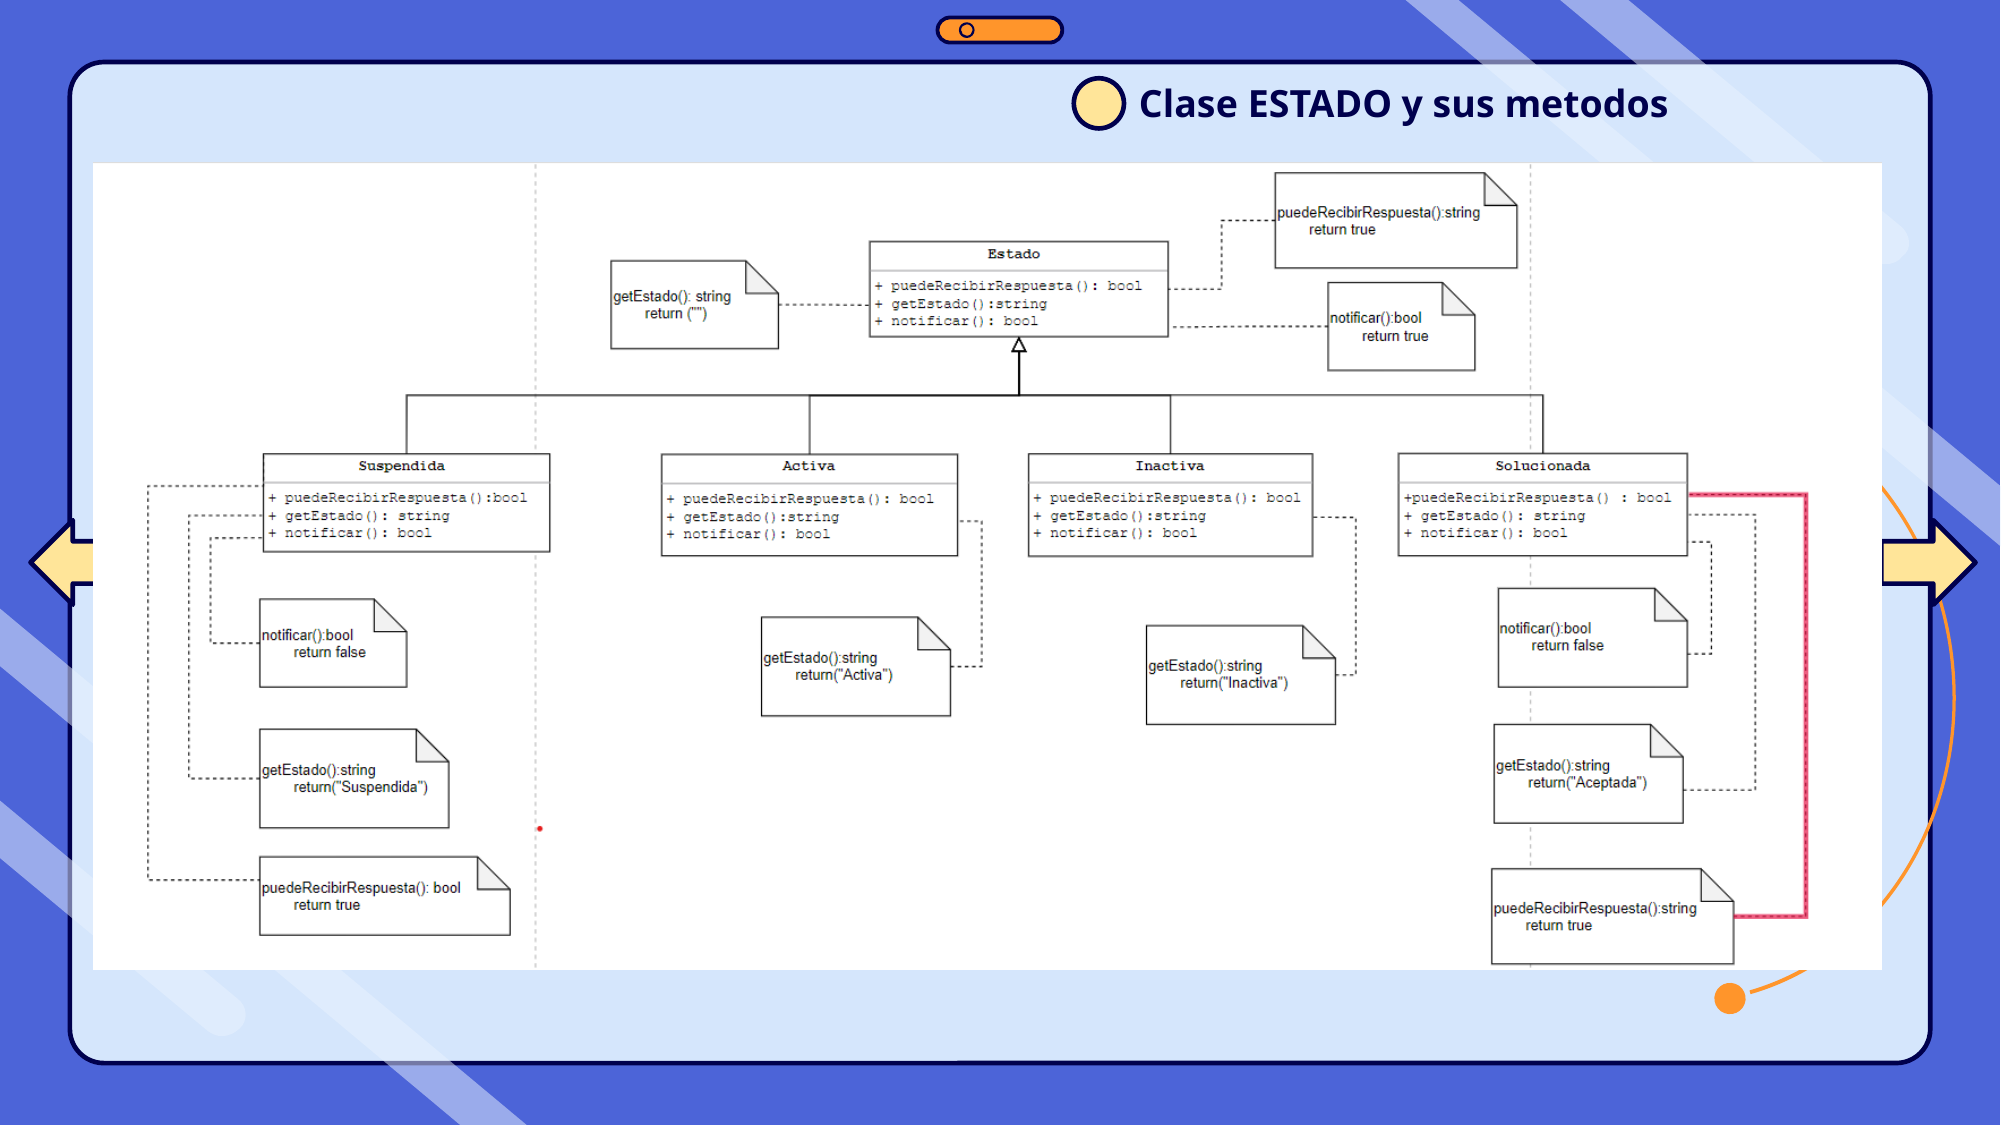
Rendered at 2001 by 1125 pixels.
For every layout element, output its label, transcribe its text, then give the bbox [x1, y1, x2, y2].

text_box Clase ESTADO y sus metodos [1123, 76, 1736, 129]
picture [92, 161, 1882, 970]
text_box [30, 520, 85, 605]
text_box [1073, 78, 1124, 129]
text_box [1889, 520, 1976, 605]
